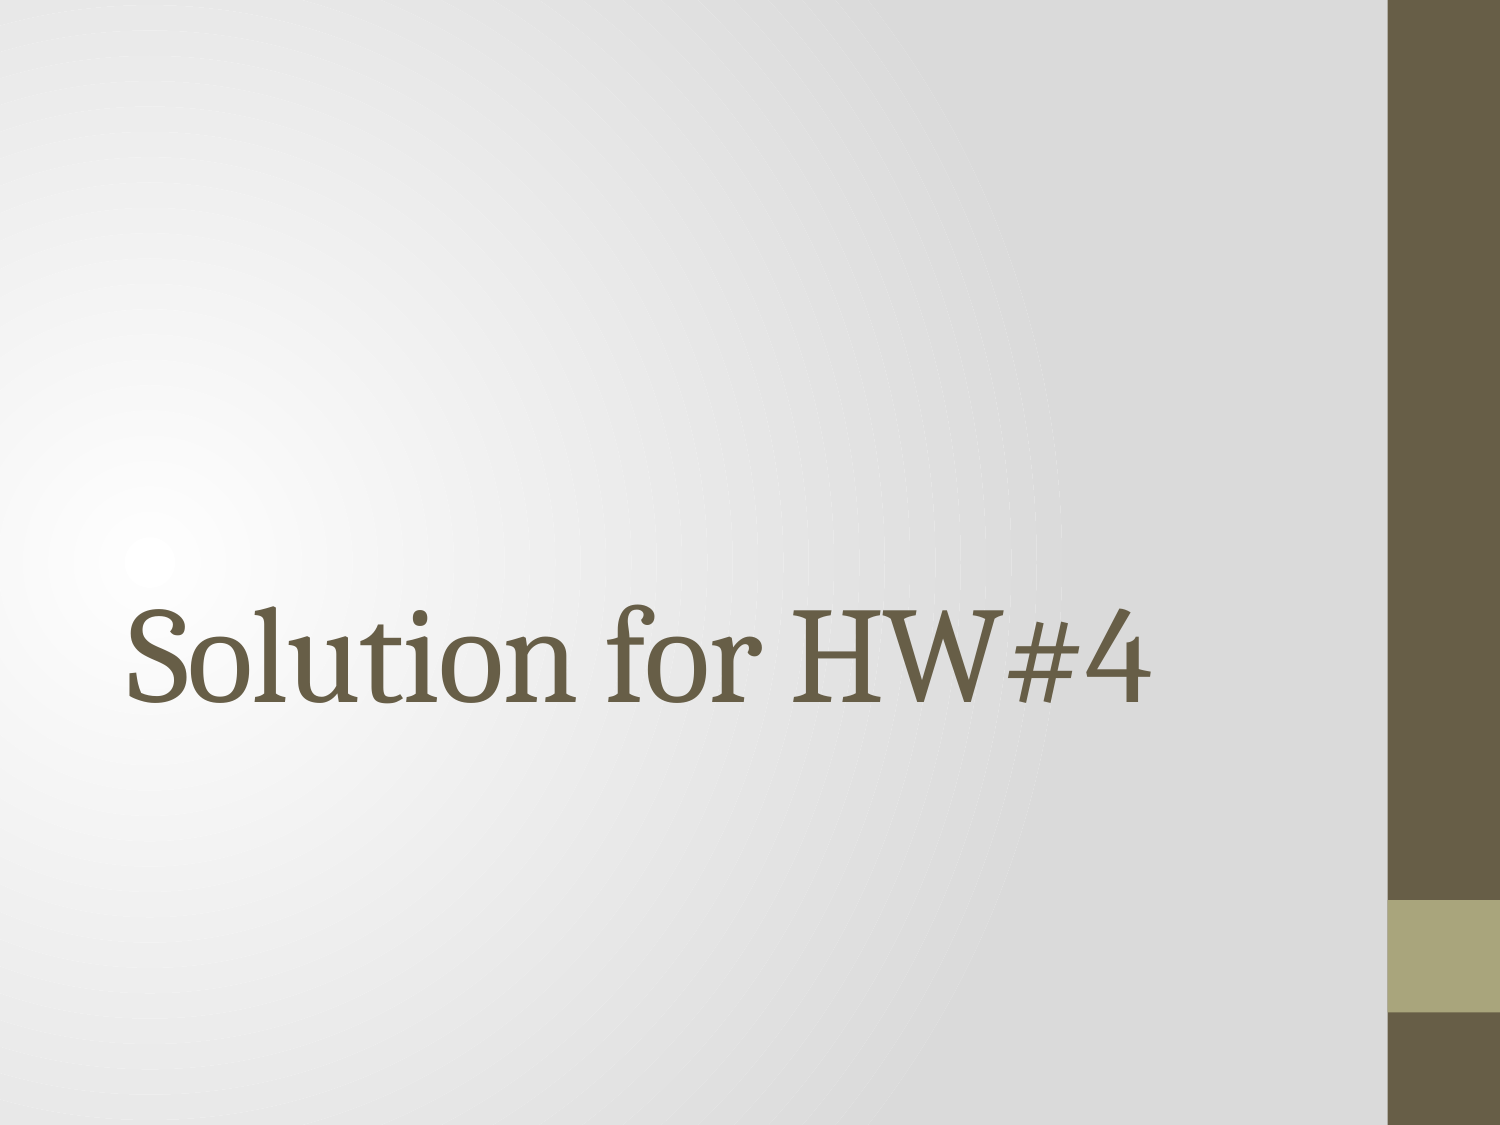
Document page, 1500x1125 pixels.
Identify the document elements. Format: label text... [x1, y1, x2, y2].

title Solution for HW#4 [112, 312, 1350, 738]
